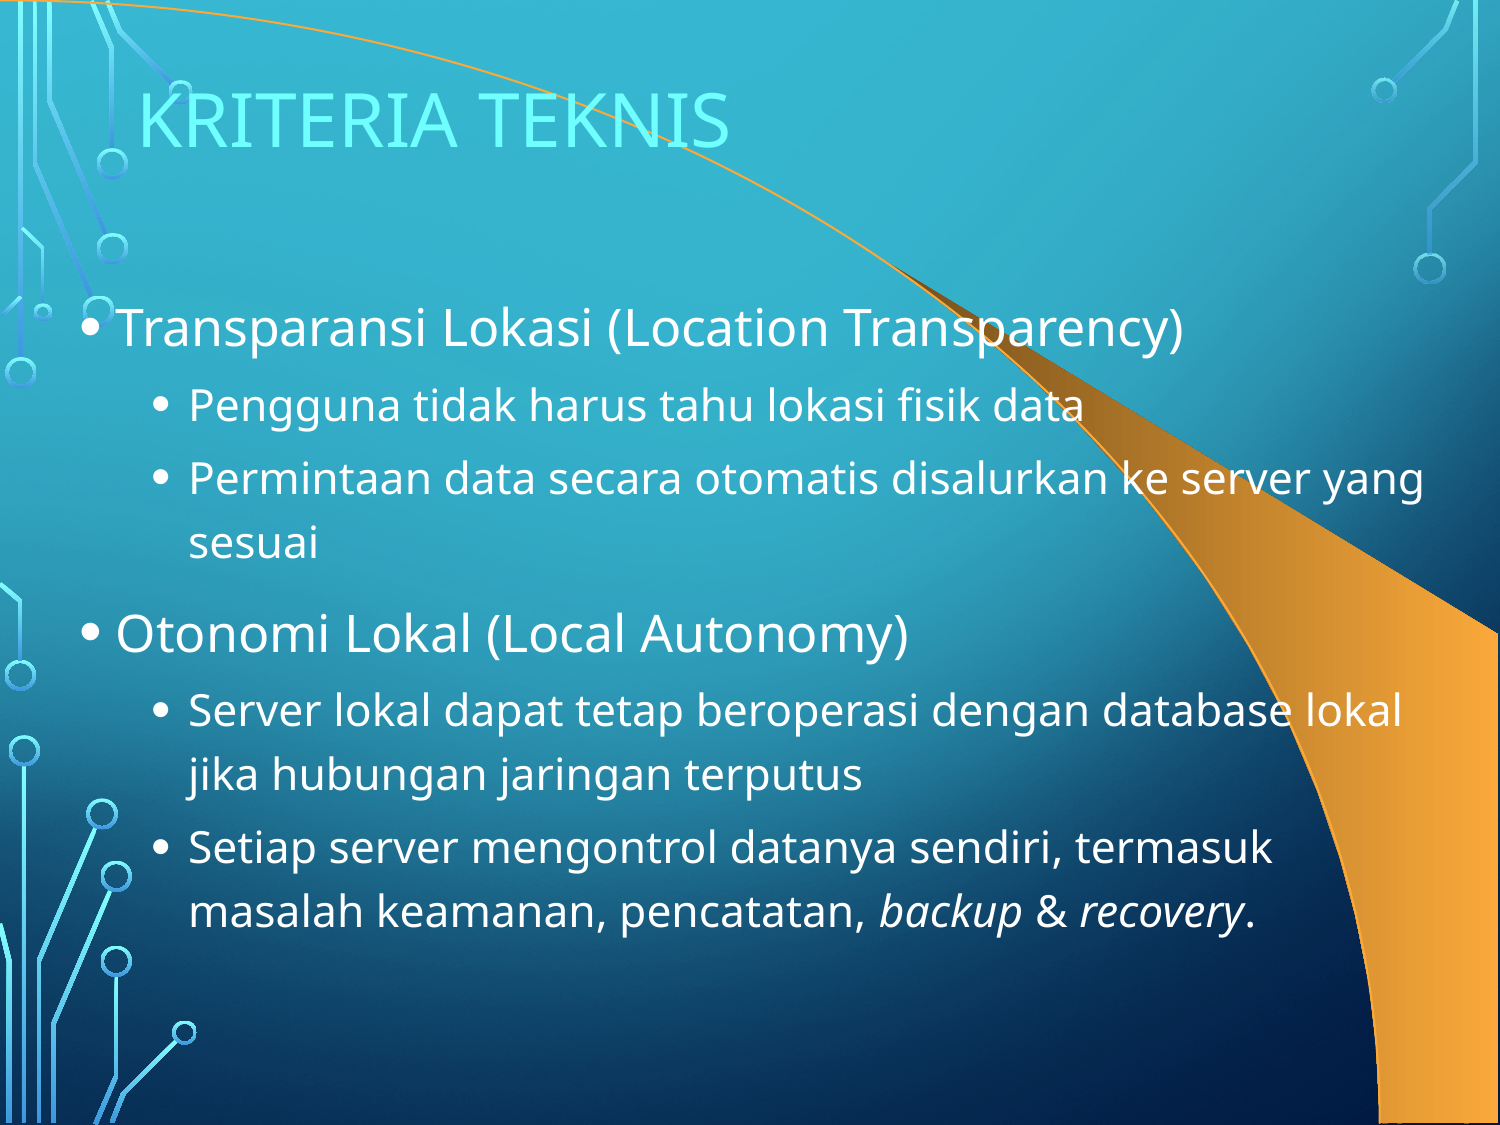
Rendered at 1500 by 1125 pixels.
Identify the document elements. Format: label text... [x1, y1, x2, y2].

list Transparansi Lokasi (Location Transparency) Pengguna tidak harus tahu lokasi fisik data Permintaan data secara otomatis disalurkan ke server yang sesuai Otonomi Lokal (Local Autonomy) Server lokal dapat tetap beroperasi dengan database lokal jika hubungan jaringan terputus Setiap server mengontrol datanya sendiri, termasuk masalah keamanan, pencatatan, backup & recovery. [64, 275, 1465, 950]
title Kriteria Teknis [112, 50, 1388, 197]
